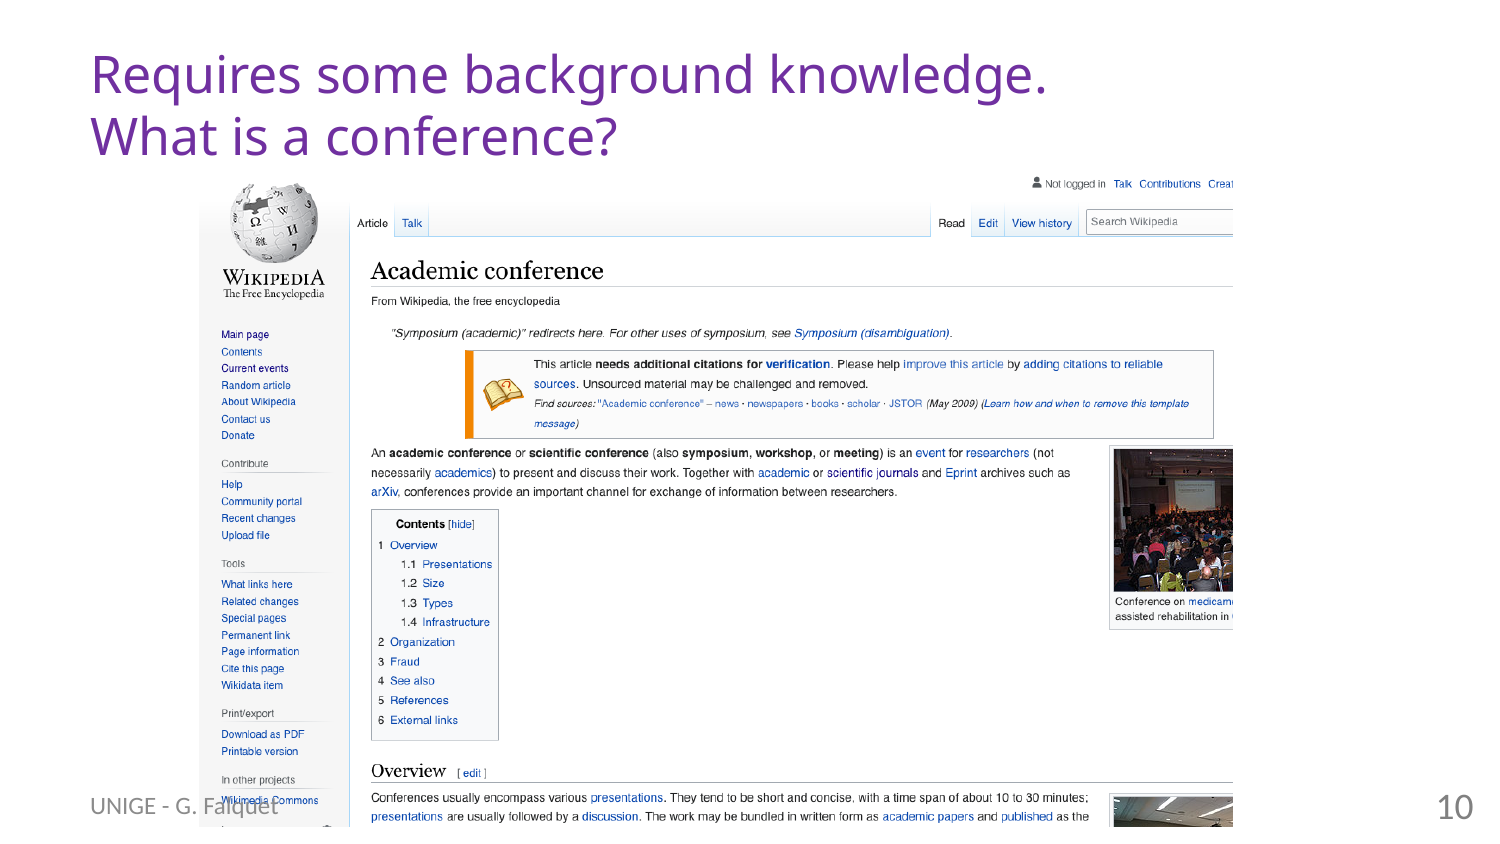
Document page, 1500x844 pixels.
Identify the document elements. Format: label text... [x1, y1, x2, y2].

title Requires some background knowledge. What is a conference? [75, 33, 1425, 175]
picture [199, 169, 1233, 828]
slide_number 10 [1237, 782, 1489, 827]
slide_number UNIGE - G. Falquet [75, 782, 194, 827]
